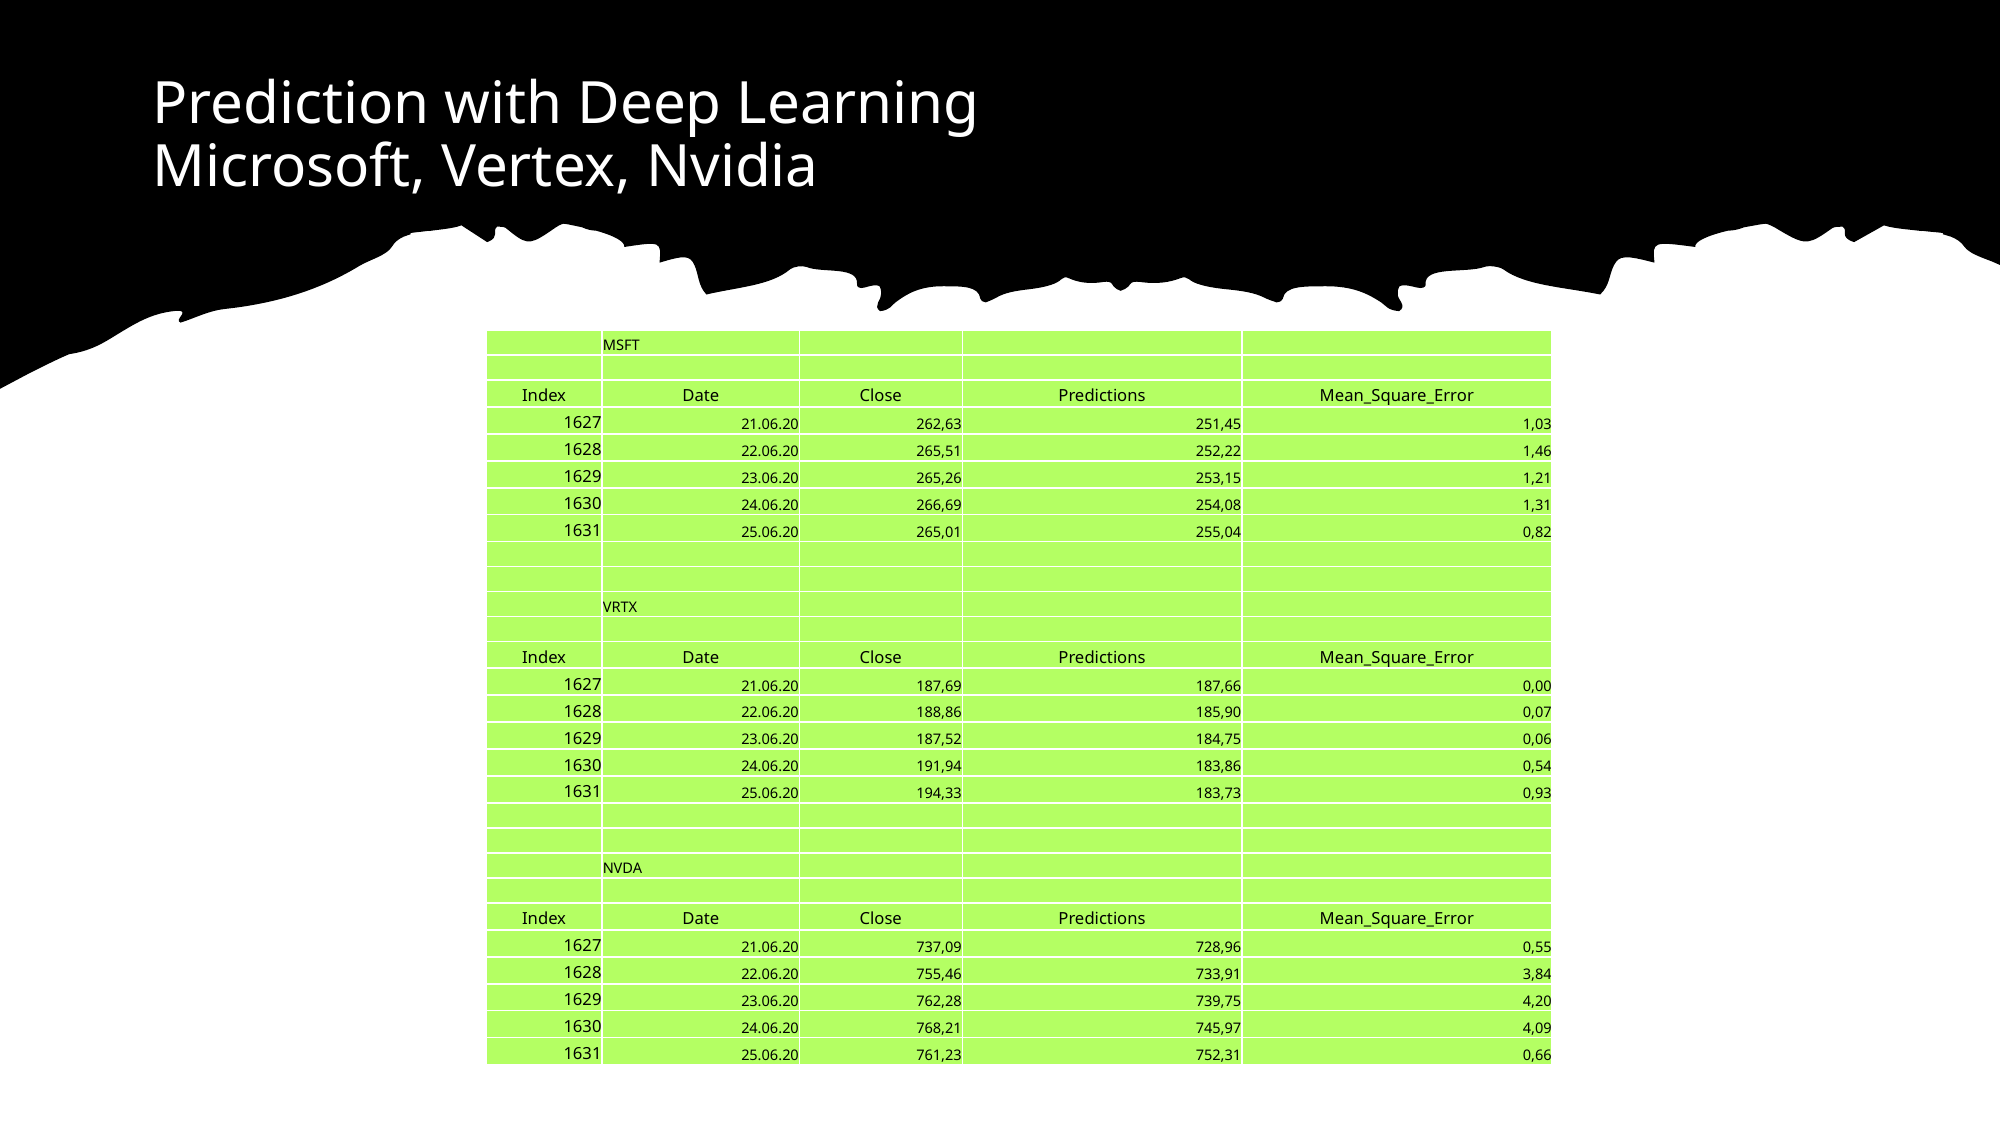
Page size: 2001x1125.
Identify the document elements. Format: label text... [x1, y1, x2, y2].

table_cell 0,66 [1243, 1038, 1551, 1064]
table_cell 768,21 [800, 1011, 962, 1037]
text_box [0, 0, 2000, 390]
table_cell 0,54 [1243, 750, 1551, 775]
table_cell Close [800, 904, 962, 929]
table_cell [1243, 567, 1551, 591]
table_cell 728,96 [963, 931, 1241, 956]
table_cell 1631 [487, 1038, 601, 1064]
table_cell 191,94 [800, 750, 962, 775]
table_cell 1631 [487, 515, 601, 541]
table_cell 1,31 [1243, 489, 1551, 514]
table_cell 265,01 [800, 515, 962, 541]
table_cell 1630 [487, 1011, 601, 1037]
table_cell [603, 542, 799, 566]
table_cell [1243, 592, 1551, 616]
table_cell 253,15 [963, 462, 1241, 487]
table_cell 262,63 [800, 408, 962, 433]
table_cell 761,23 [800, 1038, 962, 1064]
table_cell [800, 829, 962, 852]
table_cell 23.06.20 [603, 723, 799, 748]
table_cell 0,55 [1243, 931, 1551, 956]
table_cell 25.06.20 [603, 777, 799, 802]
table_cell 187,52 [800, 723, 962, 748]
table_cell 737,09 [800, 931, 962, 956]
table_cell 0,00 [1243, 669, 1551, 694]
table_cell 762,28 [800, 985, 962, 1010]
table_cell 0,06 [1243, 723, 1551, 748]
table_cell [487, 804, 601, 827]
table_cell 21.06.20 [603, 408, 799, 433]
table_cell 1630 [487, 750, 601, 775]
table_cell 1630 [487, 489, 601, 514]
table_cell VRTX [603, 592, 799, 616]
table_cell 1627 [487, 931, 601, 956]
table_cell [800, 804, 962, 827]
table_cell 1628 [487, 435, 601, 460]
table_cell 733,91 [963, 958, 1241, 983]
table_cell 22.06.20 [603, 435, 799, 460]
table_cell Index [487, 642, 601, 667]
table_cell [963, 829, 1241, 852]
table_cell 183,73 [963, 777, 1241, 802]
table_cell [1243, 829, 1551, 852]
table_cell 1629 [487, 723, 601, 748]
table_cell [603, 829, 799, 852]
table_cell 1627 [487, 408, 601, 433]
table_cell 25.06.20 [603, 515, 799, 541]
table_cell 0,82 [1243, 515, 1551, 541]
table_cell 1,46 [1243, 435, 1551, 460]
table_cell 24.06.20 [603, 489, 799, 514]
table_cell [800, 592, 962, 616]
table_cell 25.06.20 [603, 1038, 799, 1064]
table_cell 3,84 [1243, 958, 1551, 983]
table_cell 24.06.20 [603, 1011, 799, 1037]
table_cell [963, 804, 1241, 827]
table_header [487, 331, 601, 354]
title Prediction with Deep Learning Microsoft, Vertex, Nvidia [137, 59, 1863, 213]
table_header MSFT [603, 331, 799, 354]
table_cell 254,08 [963, 489, 1241, 514]
table_cell [1243, 542, 1551, 566]
table_cell Mean_Square_Error [1243, 381, 1551, 406]
table_cell 266,69 [800, 489, 962, 514]
table_cell 187,66 [963, 669, 1241, 694]
table_cell 22.06.20 [603, 958, 799, 983]
table_cell [487, 617, 601, 641]
table_cell Mean_Square_Error [1243, 642, 1551, 667]
table_cell 745,97 [963, 1011, 1241, 1037]
table_cell [487, 854, 601, 877]
table_cell 252,22 [963, 435, 1241, 460]
table_cell 1628 [487, 958, 601, 983]
table_cell 1627 [487, 669, 601, 694]
table_cell 1629 [487, 985, 601, 1010]
table_cell 0,93 [1243, 777, 1551, 802]
table_cell [963, 542, 1241, 566]
table_cell 194,33 [800, 777, 962, 802]
table_cell [487, 567, 601, 591]
table_cell [603, 356, 799, 379]
table_cell 23.06.20 [603, 462, 799, 487]
table_cell 183,86 [963, 750, 1241, 775]
table_cell 0,07 [1243, 696, 1551, 721]
table_cell 739,75 [963, 985, 1241, 1010]
table_cell 255,04 [963, 515, 1241, 541]
table_cell Date [603, 642, 799, 667]
table_header [1243, 331, 1551, 354]
table_cell [800, 617, 962, 641]
table_cell Predictions [963, 642, 1241, 667]
table_cell [963, 567, 1241, 591]
table_header [800, 331, 962, 354]
table_cell 22.06.20 [603, 696, 799, 721]
table_cell [1243, 804, 1551, 827]
table_header [963, 331, 1241, 354]
table_cell 1631 [487, 777, 601, 802]
table_cell [800, 356, 962, 379]
table_cell [963, 617, 1241, 641]
table_cell 752,31 [963, 1038, 1241, 1064]
table_cell [1243, 356, 1551, 379]
table_cell Close [800, 381, 962, 406]
table_cell [963, 879, 1241, 902]
table_cell 187,69 [800, 669, 962, 694]
table_cell 21.06.20 [603, 669, 799, 694]
table_cell 1628 [487, 696, 601, 721]
table_cell [487, 879, 601, 902]
table_cell 21.06.20 [603, 931, 799, 956]
table_cell Index [487, 904, 601, 929]
table_cell 4,09 [1243, 1011, 1551, 1037]
table_cell 185,90 [963, 696, 1241, 721]
table_cell 251,45 [963, 408, 1241, 433]
table_cell [1243, 879, 1551, 902]
text_box [0, 225, 2000, 1125]
table_cell [963, 356, 1241, 379]
table_cell [603, 567, 799, 591]
table_cell 265,51 [800, 435, 962, 460]
table_cell [963, 854, 1241, 877]
table_cell [800, 542, 962, 566]
table_cell 1629 [487, 462, 601, 487]
table_cell Date [603, 904, 799, 929]
table_cell Index [487, 381, 601, 406]
table_cell 755,46 [800, 958, 962, 983]
table_cell [963, 592, 1241, 616]
table_cell [1243, 854, 1551, 877]
table_cell [800, 879, 962, 902]
table_cell Mean_Square_Error [1243, 904, 1551, 929]
table_cell Predictions [963, 904, 1241, 929]
table_cell 184,75 [963, 723, 1241, 748]
table_cell [487, 356, 601, 379]
table_cell [603, 879, 799, 902]
table_cell [603, 804, 799, 827]
table_cell Close [800, 642, 962, 667]
table_cell 24.06.20 [603, 750, 799, 775]
table_cell NVDA [603, 854, 799, 877]
table_cell 188,86 [800, 696, 962, 721]
table_cell 23.06.20 [603, 985, 799, 1010]
table_cell Predictions [963, 381, 1241, 406]
table_cell Date [603, 381, 799, 406]
table_cell [487, 542, 601, 566]
table_cell [800, 854, 962, 877]
table_cell [1243, 617, 1551, 641]
table_cell 265,26 [800, 462, 962, 487]
table_cell 1,03 [1243, 408, 1551, 433]
table_cell [487, 592, 601, 616]
table_cell [800, 567, 962, 591]
table_cell [603, 617, 799, 641]
table_cell [487, 829, 601, 852]
table_cell 4,20 [1243, 985, 1551, 1010]
table_cell 1,21 [1243, 462, 1551, 487]
